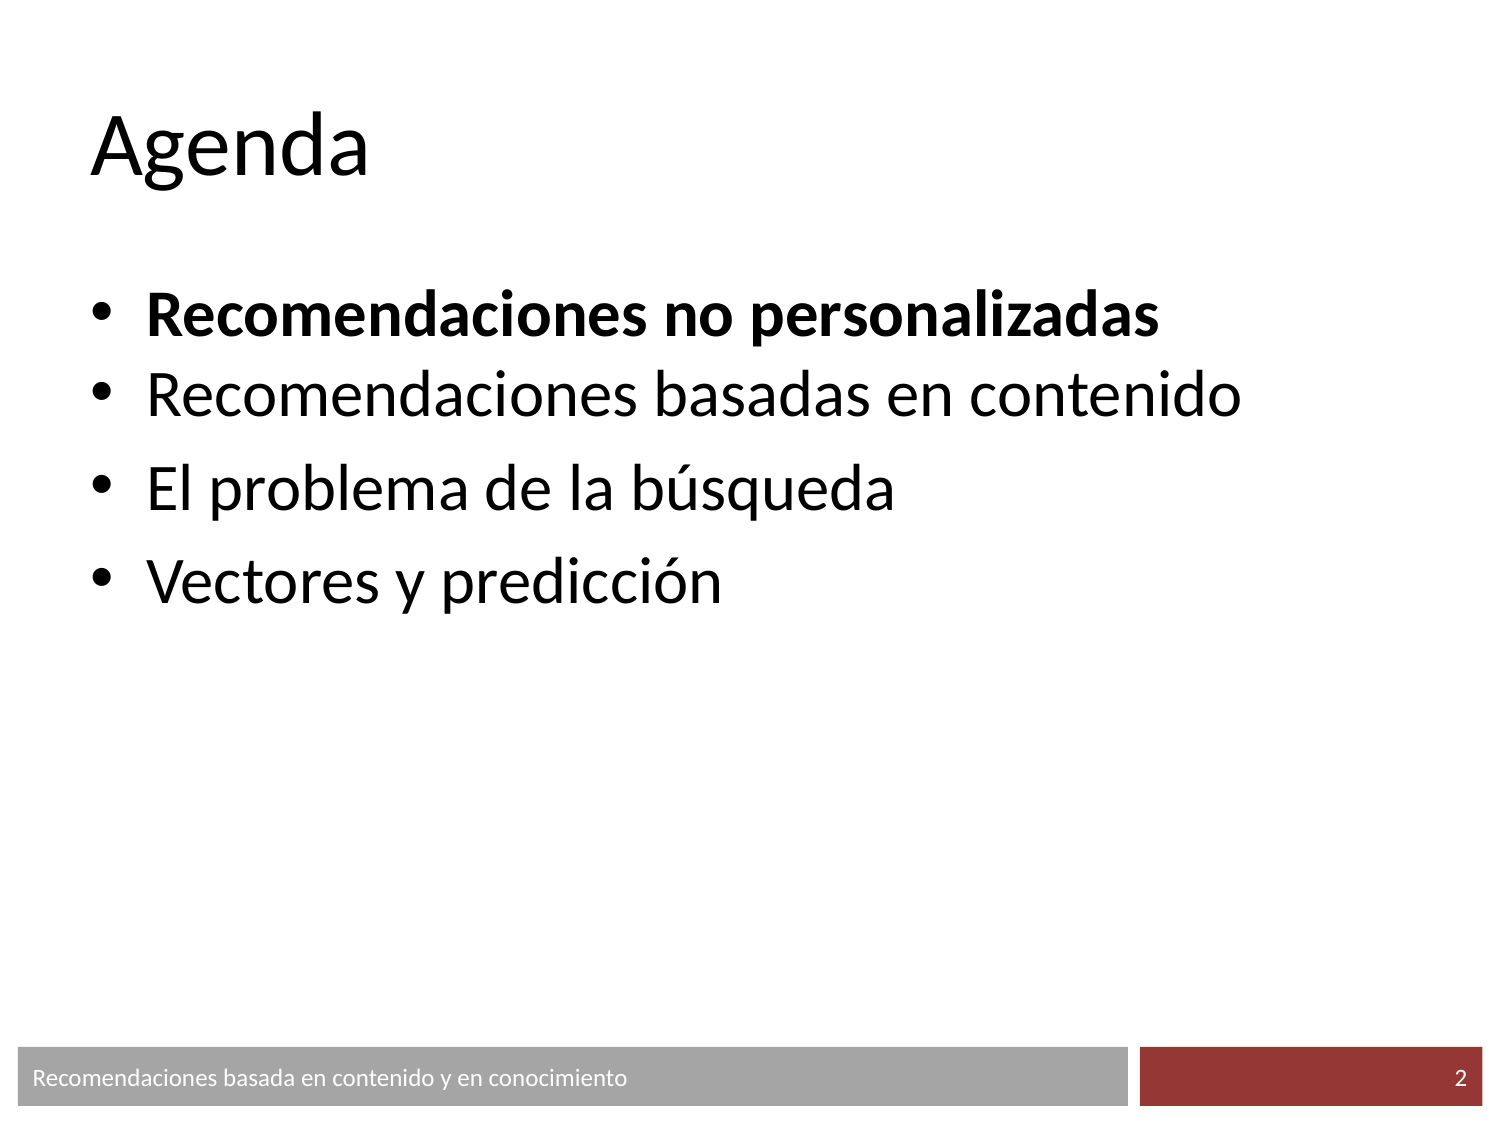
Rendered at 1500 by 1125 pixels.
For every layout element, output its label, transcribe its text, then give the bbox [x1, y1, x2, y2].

slide_number ‹#› [1139, 1046, 1483, 1106]
footer Recomendaciones basada en contenido y en conocimiento [17, 1046, 1128, 1106]
title Agenda [75, 45, 1425, 233]
list Recomendaciones no personalizadas Recomendaciones basadas en contenido El problema de la búsqueda Vectores y predicción [75, 262, 1425, 1005]
